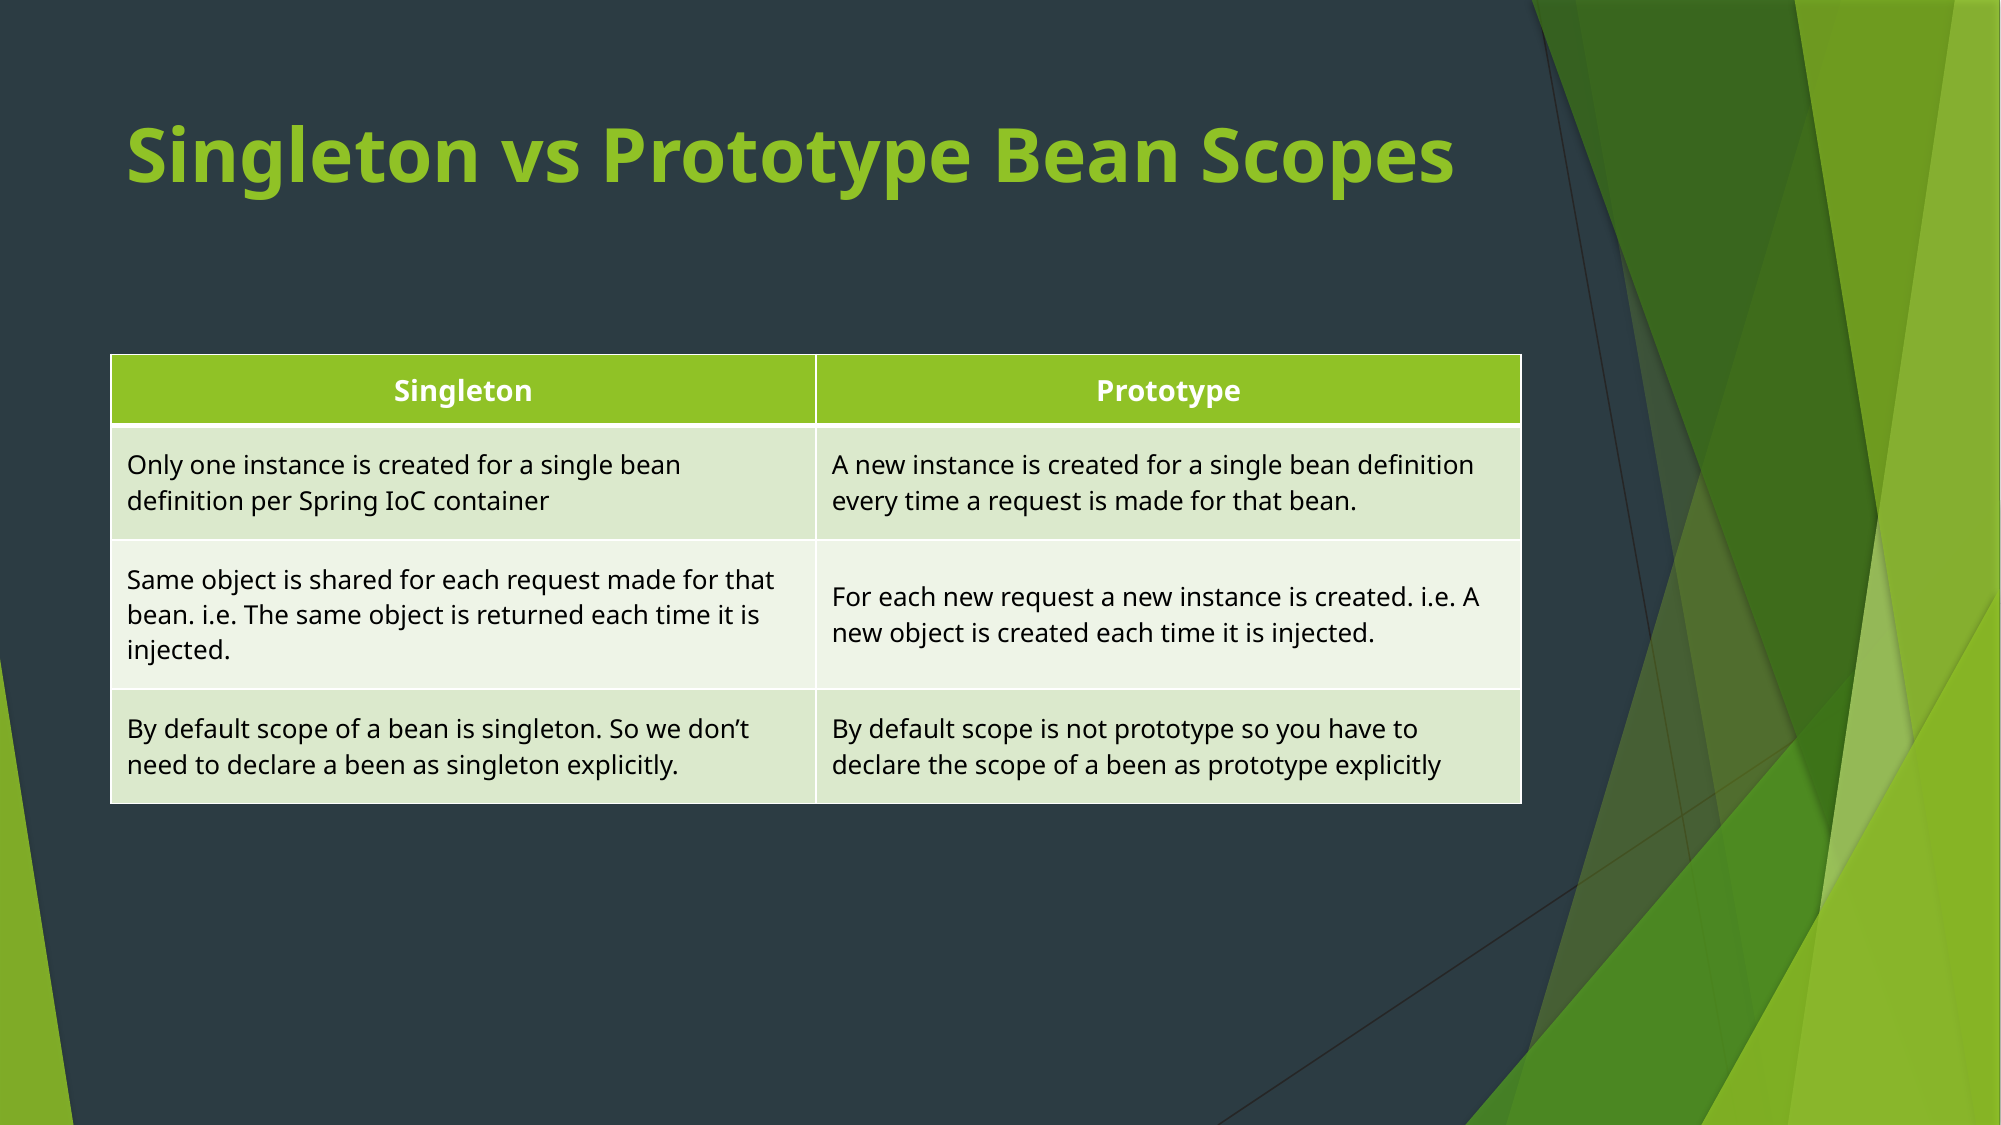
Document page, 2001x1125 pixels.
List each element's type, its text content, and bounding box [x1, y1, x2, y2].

table_cell A new instance is created for a single bean definition every time a request is made for that bean. [817, 428, 1520, 539]
table_cell Only one instance is created for a single bean definition per Spring IoC container [112, 428, 815, 539]
title Singleton vs Prototype Bean Scopes [111, 99, 1522, 317]
table_header Prototype [817, 355, 1520, 423]
table_header Singleton [112, 355, 815, 423]
table_cell For each new request a new instance is created. i.e. A new object is created each time it is injected. [817, 541, 1520, 688]
table_cell By default scope is not prototype so you have to declare the scope of a been as prototype explicitly [817, 690, 1520, 803]
table_cell By default scope of a bean is singleton. So we don’t need to declare a been as singleton explicitly. [112, 690, 815, 803]
table_cell Same object is shared for each request made for that bean. i.e. The same object is returned each time it is injected. [112, 541, 815, 688]
